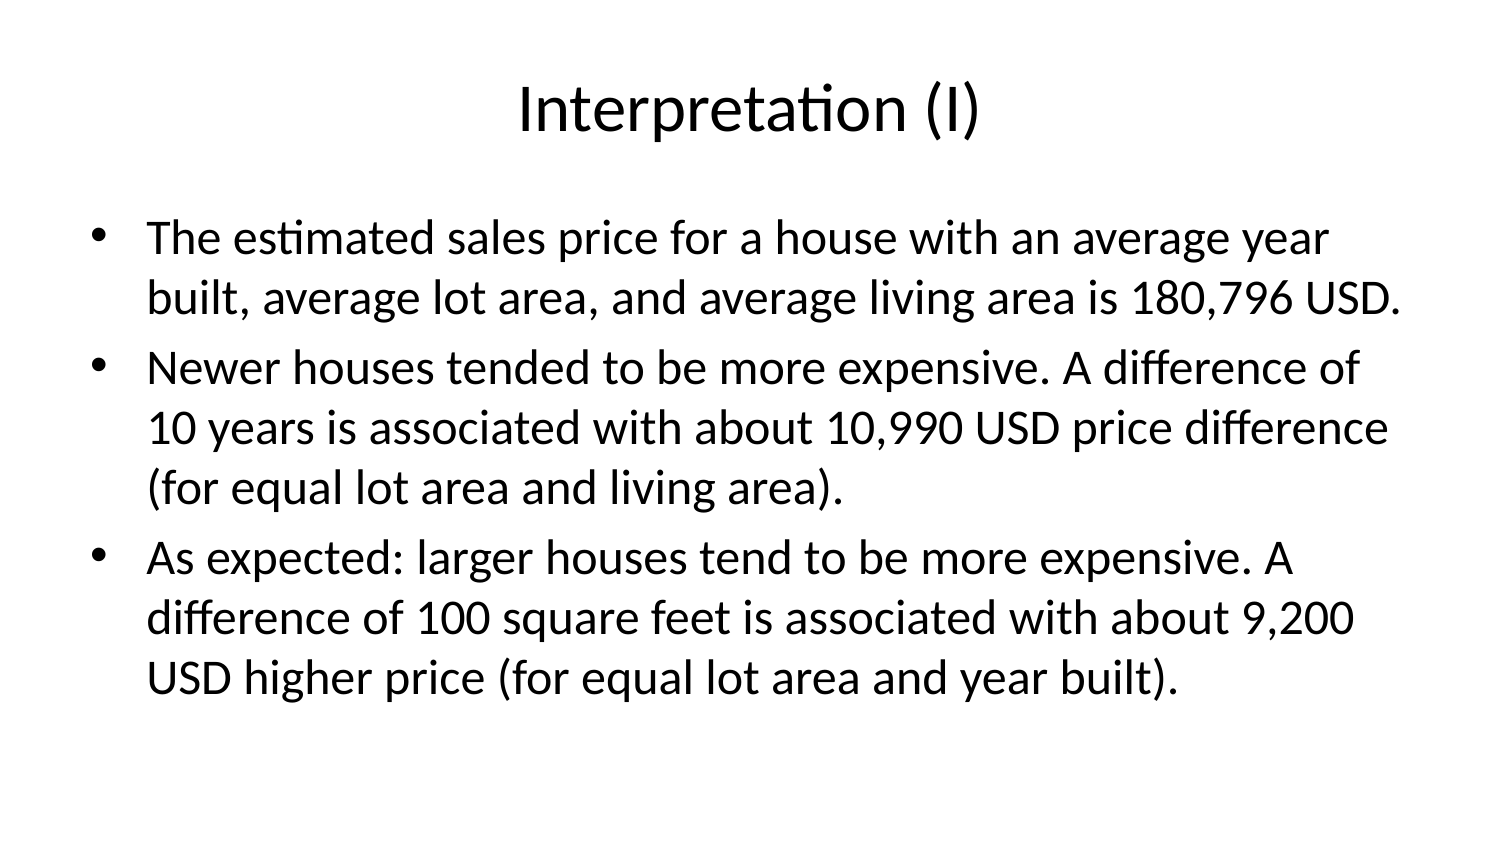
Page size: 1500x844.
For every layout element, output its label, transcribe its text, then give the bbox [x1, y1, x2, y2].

title Interpretation (I) [75, 33, 1425, 175]
list The estimated sales price for a house with an average year built, average lot area, and average living area is 180,796 USD. Newer houses tended to be more expensive. A difference of 10 years is associated with about 10,990 USD price difference (for equal lot area and living area). As expected: larger houses tend to be more expensive. A difference of 100 square feet is associated with about 9,200 USD higher price (for equal lot area and year built). [75, 196, 1425, 754]
